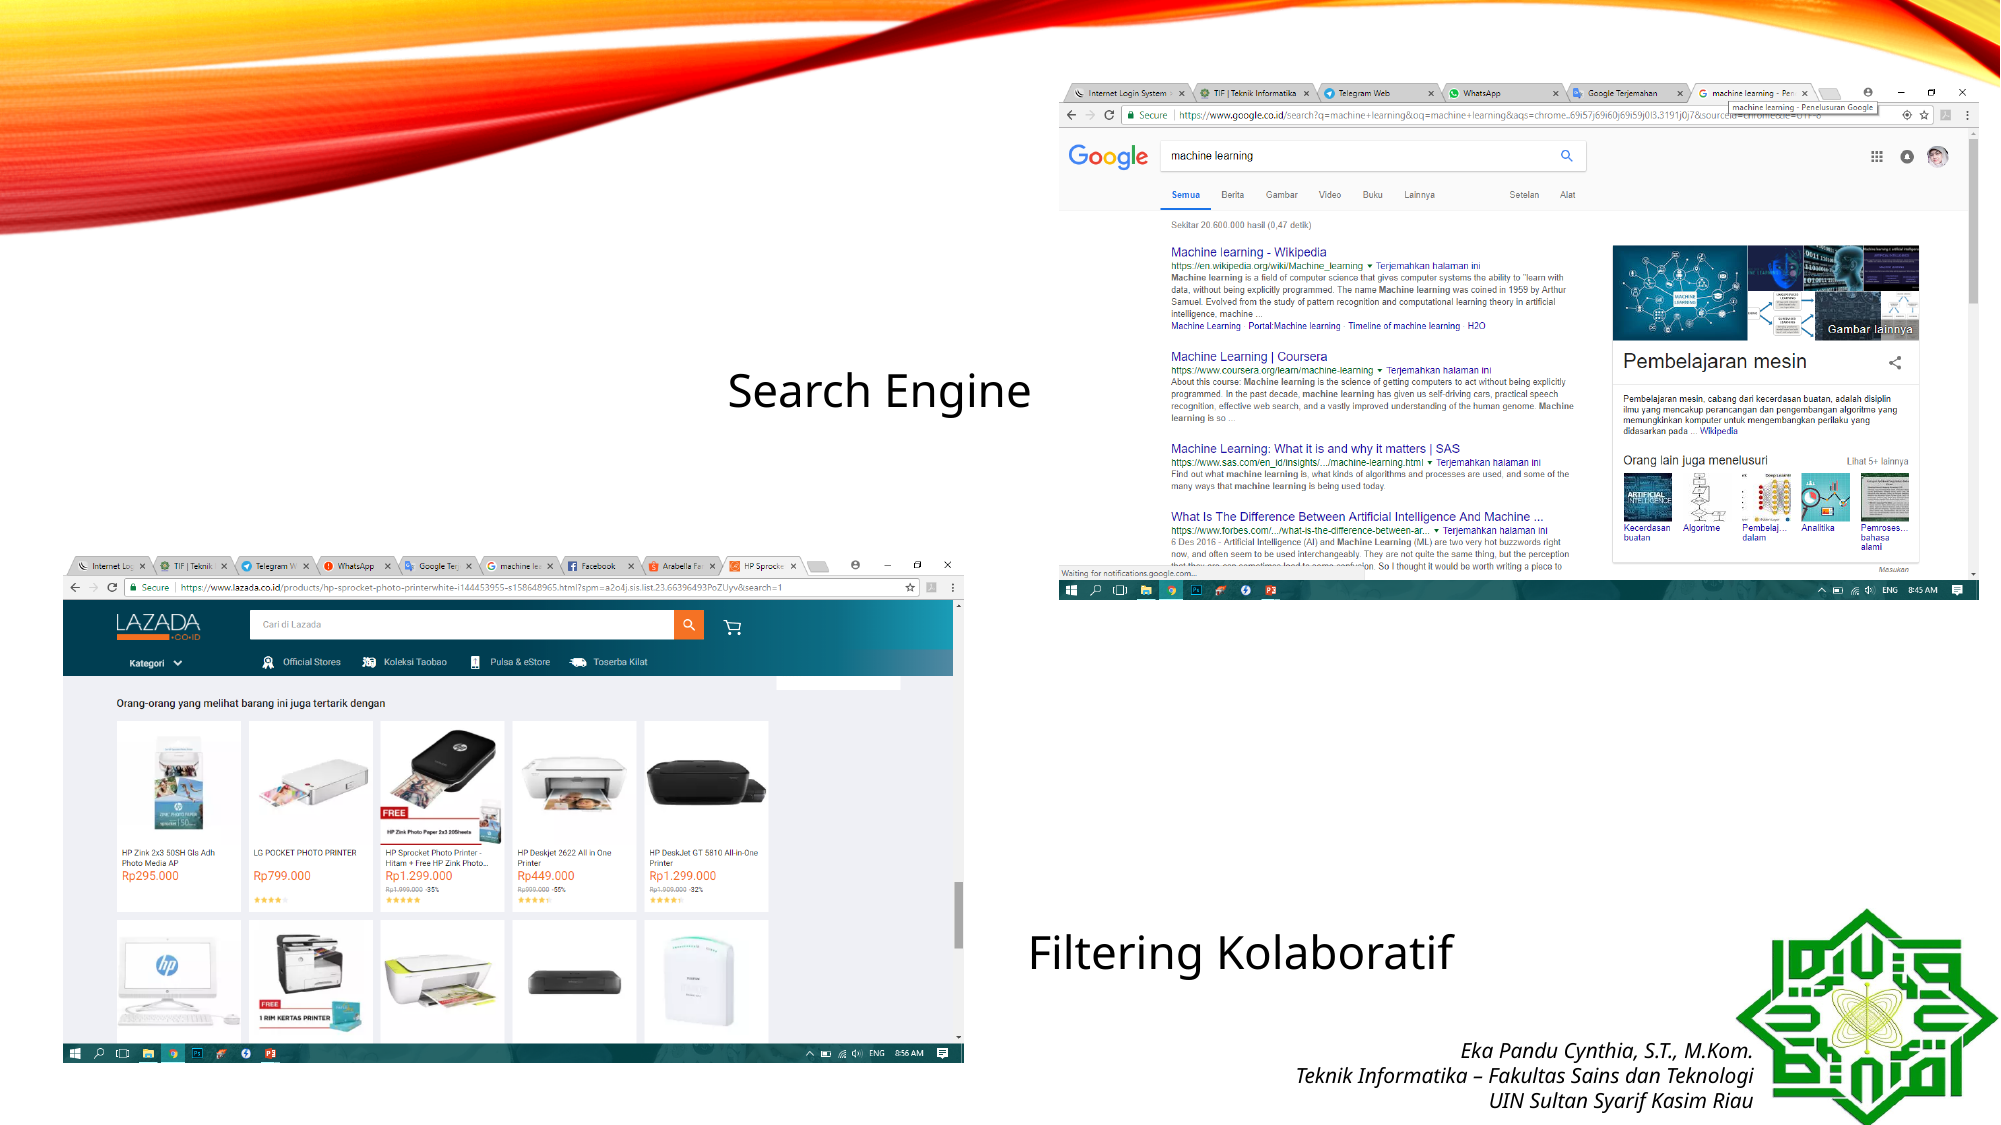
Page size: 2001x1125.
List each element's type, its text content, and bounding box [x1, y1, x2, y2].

picture [251, 611, 703, 639]
picture [157, 621, 168, 626]
picture [264, 657, 272, 668]
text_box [1246, 908, 1999, 1125]
picture [118, 634, 169, 639]
picture [573, 659, 586, 666]
picture [0, 0, 2000, 601]
picture [128, 621, 138, 626]
picture [169, 615, 180, 630]
picture [182, 618, 198, 629]
picture [472, 657, 479, 666]
picture [134, 662, 155, 668]
picture [364, 658, 375, 667]
picture [62, 555, 965, 1063]
list Search Engine Filtering Kolaboratif [112, 360, 1888, 1021]
